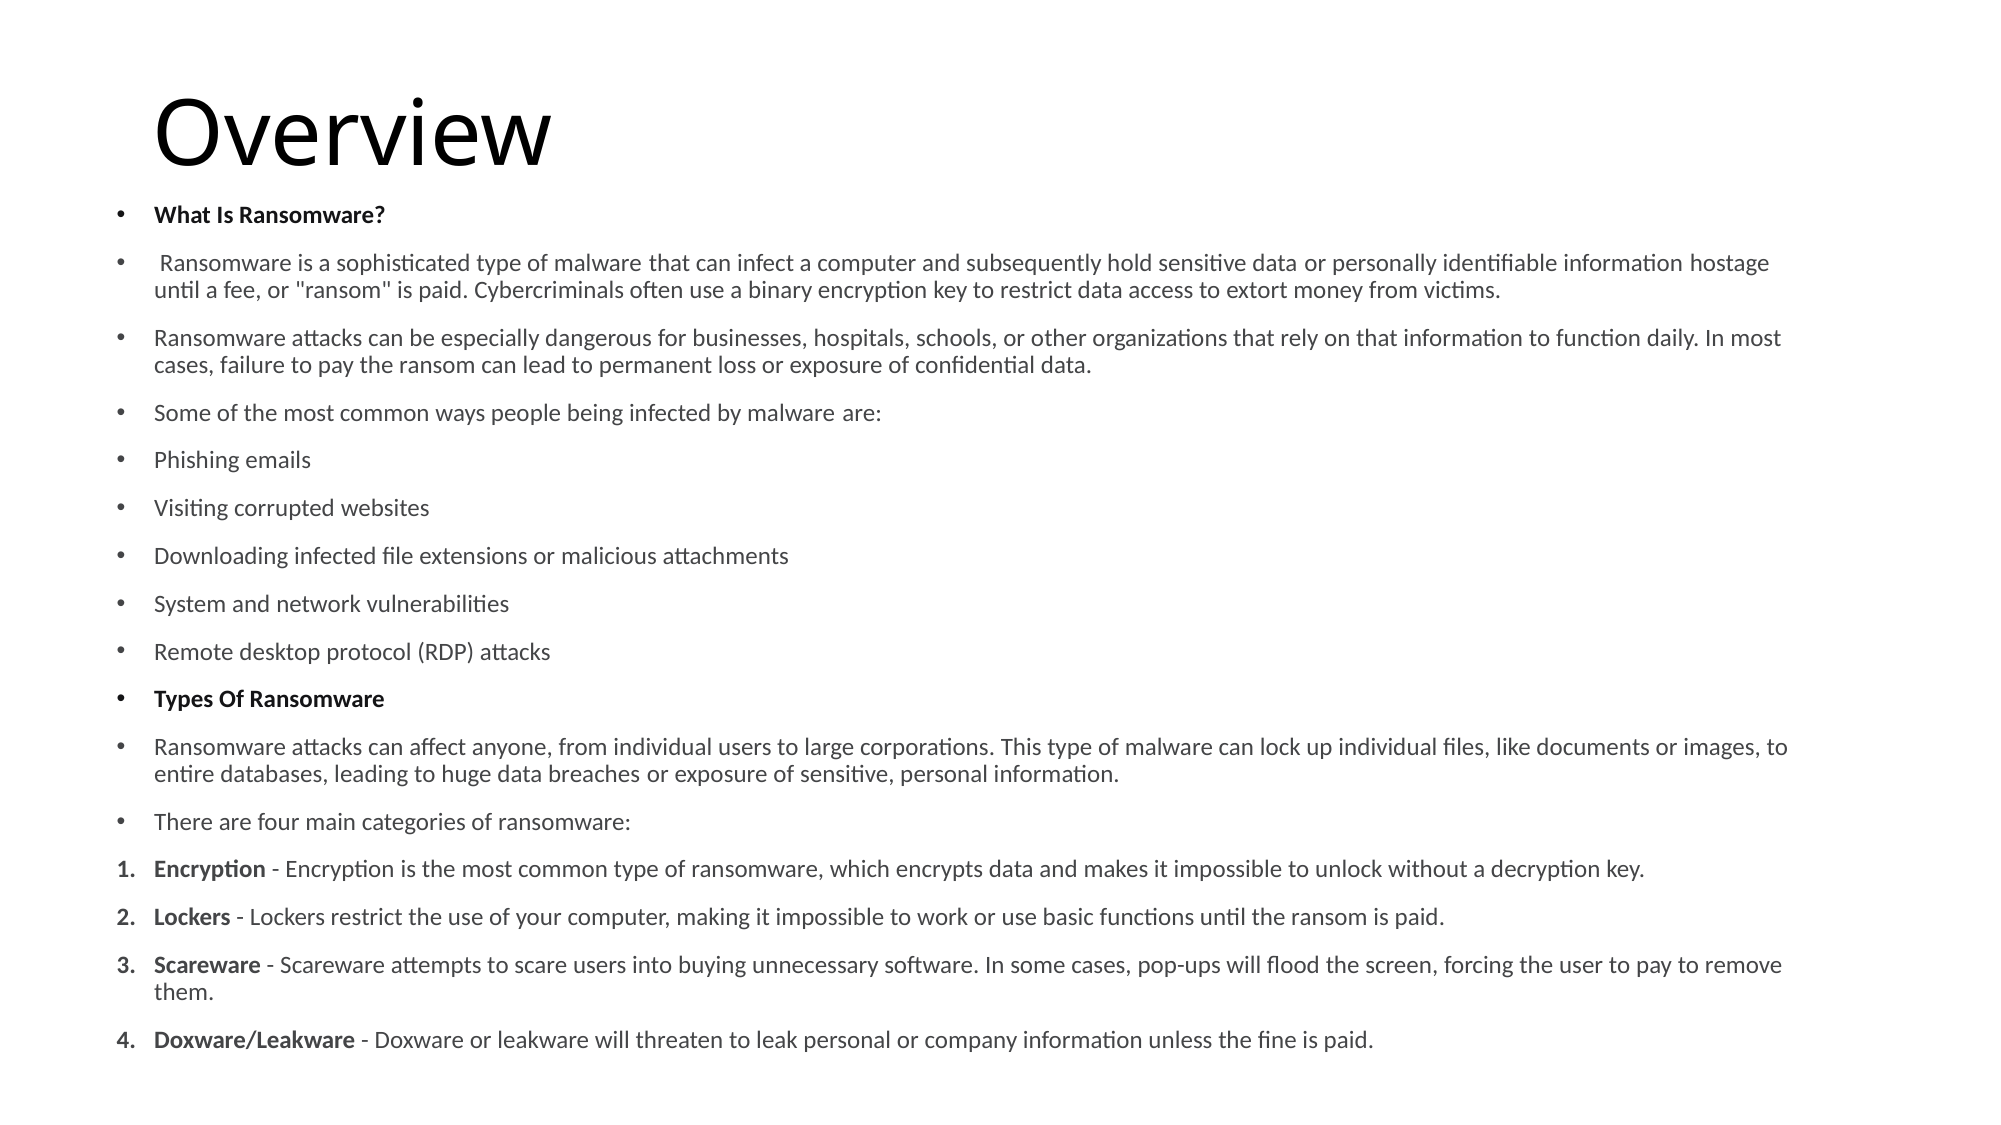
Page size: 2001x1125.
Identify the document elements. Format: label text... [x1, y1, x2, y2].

title Overview [137, 26, 1863, 245]
list What Is Ransomware? Ransomware is a sophisticated type of malware that can infect a computer and subsequently hold sensitive data or personally identifiable information hostage until a fee, or "ransom" is paid. Cybercriminals often use a binary encryption key to restrict data access to extort money from victims. Ransomware attacks can be especially dangerous for businesses, hospitals, schools, or other organizations that rely on that information to function daily. In most cases, failure to pay the ransom can lead to permanent loss or exposure of confidential data. Some of the most common ways people being infected by malware are: Phishing emails Visiting corrupted websites Downloading infected file extensions or malicious attachments System and network vulnerabilities Remote desktop protocol (RDP) attacks Types Of Ransomware Ransomware attacks can affect anyone, from individual users to large corporations. This type of malware can lock up individual files, like documents or images, to entire databases, leading to huge data breaches or exposure of sensitive, personal information. There are four main categories of ransomware: Encryption - Encryption is the most common type of ransomware, which encrypts data and makes it impossible to unlock without a decryption key. Lockers - Lockers restrict the use of your computer, making it impossible to work or use basic functions until the ransom is paid. Scareware - Scareware attempts to scare users into buying unnecessary software. In some cases, pop-ups will flood the screen, forcing the user to pay to remove them. Doxware/Leakware - Doxware or leakware will threaten to leak personal or company information unless the fine is paid. [101, 194, 1827, 909]
